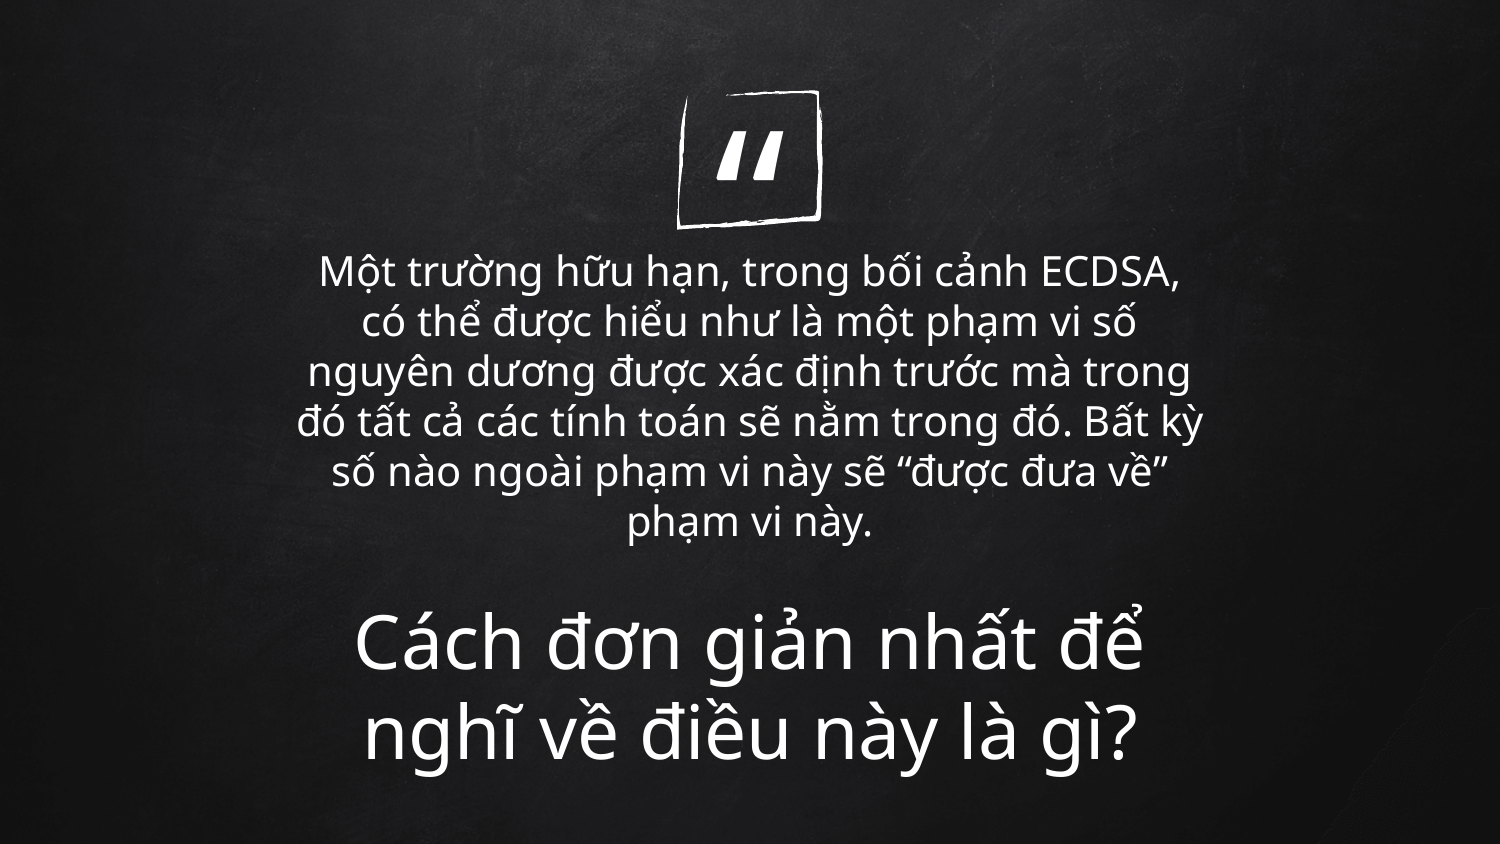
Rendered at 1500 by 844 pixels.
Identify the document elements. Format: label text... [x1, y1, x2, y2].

picture [0, 0, 1500, 844]
list Một trường hữu hạn, trong bối cảnh ECDSA, có thể được hiểu như là một phạm vi số nguyên dương được xác định trước mà trong đó tất cả các tính toán sẽ nằm trong đó. Bất kỳ số nào ngoài phạm vi này sẽ “được đưa về” phạm vi này. Cách đơn giản nhất để nghĩ về điều này là gì? [279, 229, 1221, 365]
